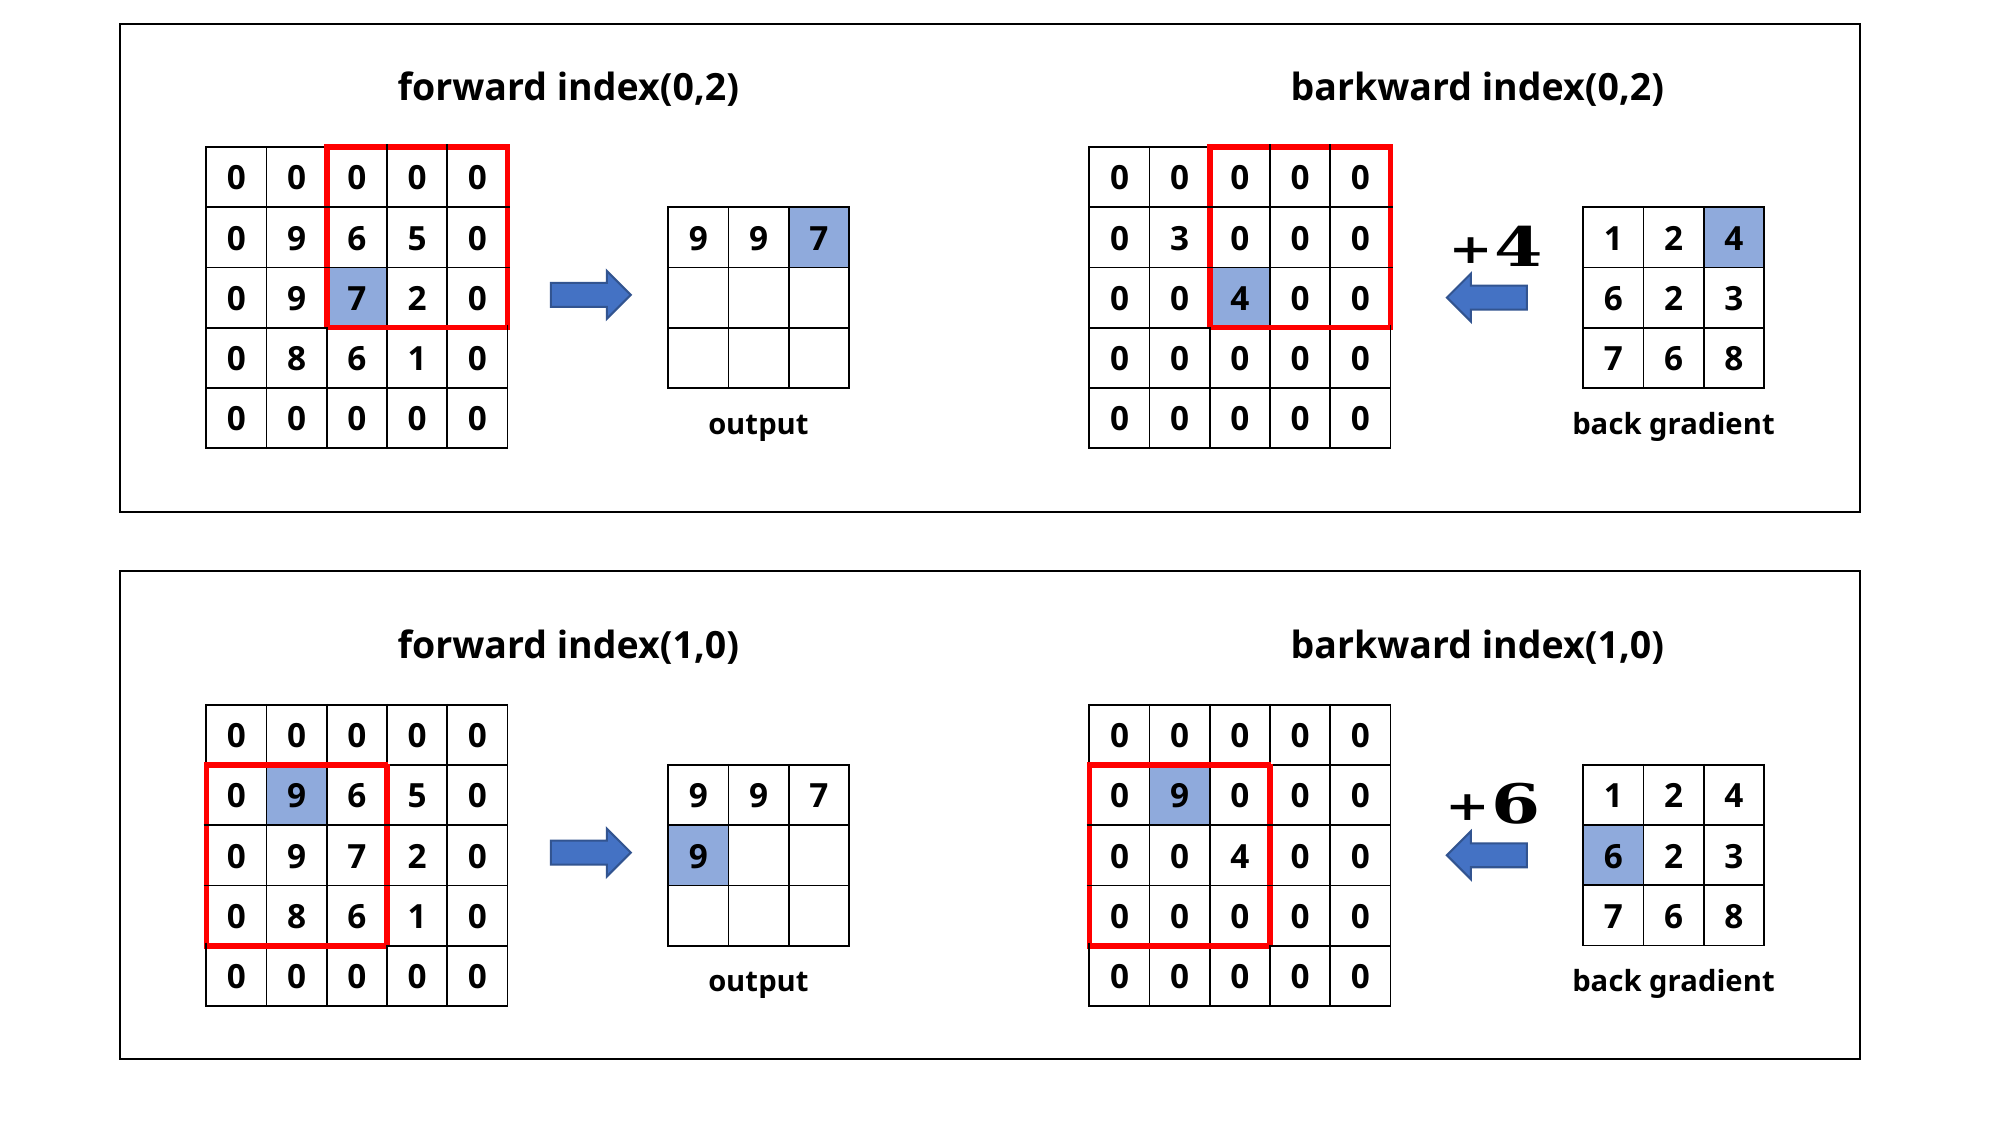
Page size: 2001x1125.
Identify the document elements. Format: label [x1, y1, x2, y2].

text_box [119, 23, 1861, 513]
text_box [119, 570, 1861, 1060]
